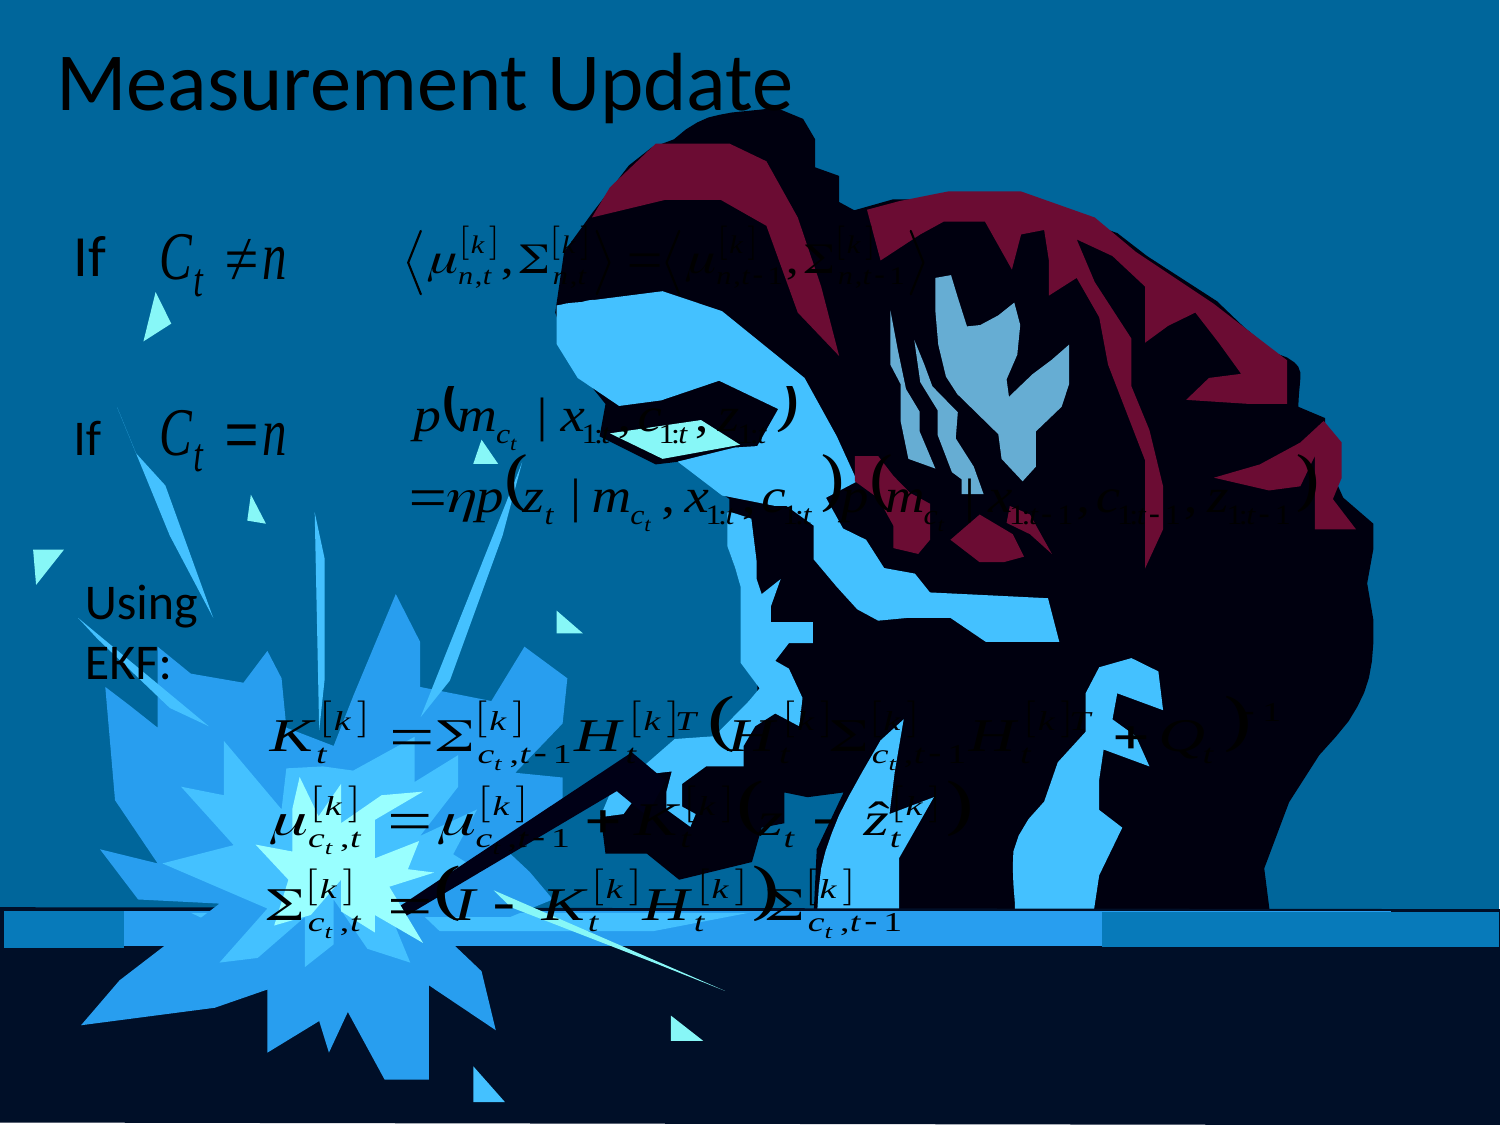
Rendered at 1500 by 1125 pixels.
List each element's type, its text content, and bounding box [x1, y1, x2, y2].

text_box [152, 210, 300, 314]
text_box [398, 386, 1317, 541]
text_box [257, 691, 1290, 950]
title Measurement Update [41, 19, 892, 135]
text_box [152, 386, 300, 490]
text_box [398, 222, 934, 303]
text_box Using EKF: [70, 562, 305, 698]
text_box If [58, 398, 129, 474]
text_box If [58, 210, 129, 296]
